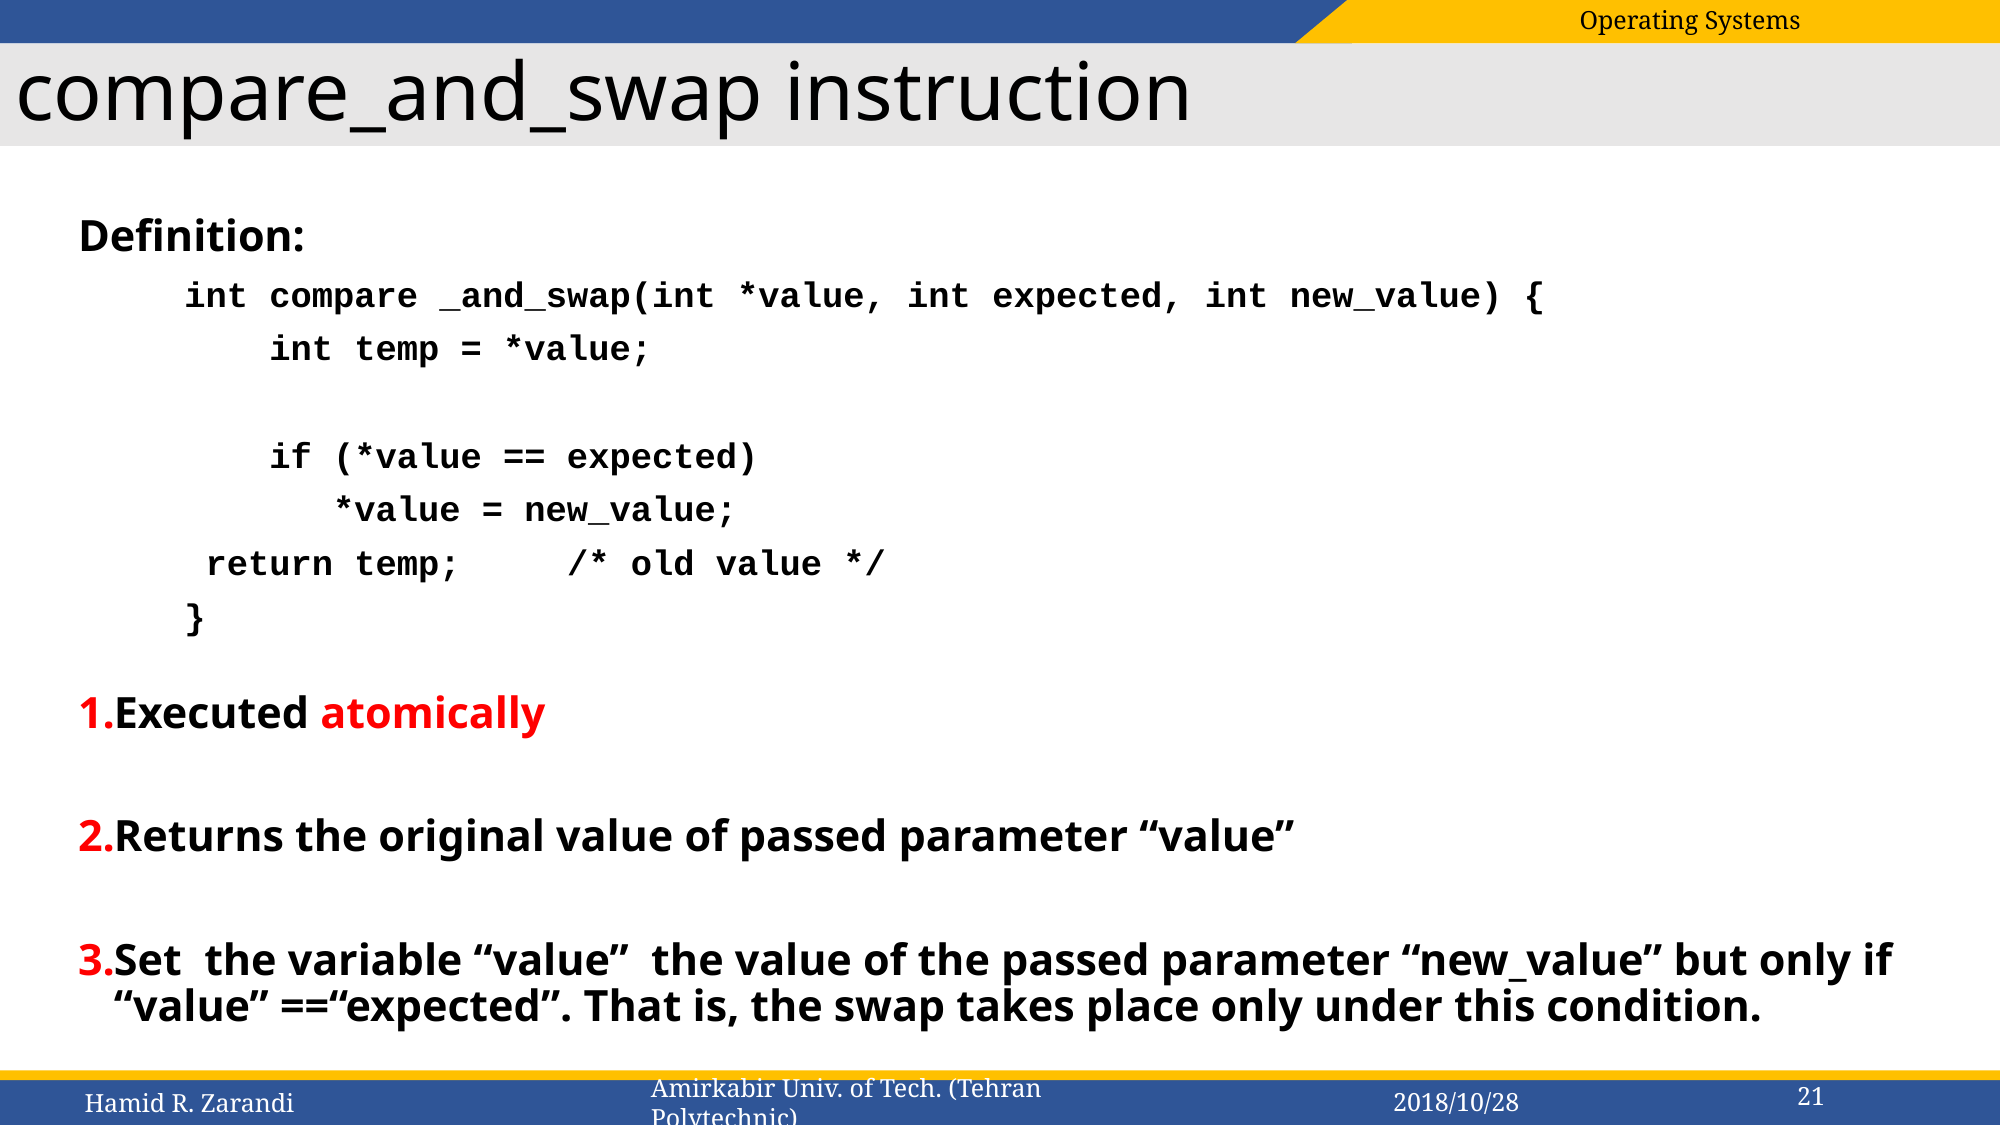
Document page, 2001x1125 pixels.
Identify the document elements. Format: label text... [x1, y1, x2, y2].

title compare_and_swap instruction [0, 43, 2000, 146]
list Definition: int compare _and_swap(int *value, int expected, int new_value) { int temp = *value; if (*value == expected) *value = new_value; return temp; /* old value */ } Executed atomically Returns the original value of passed parameter “value” Set the variable “value” the value of the passed parameter “new_value” but only if “value” ==“expected”. That is, the swap takes place only under this condition. [63, 207, 1937, 1048]
